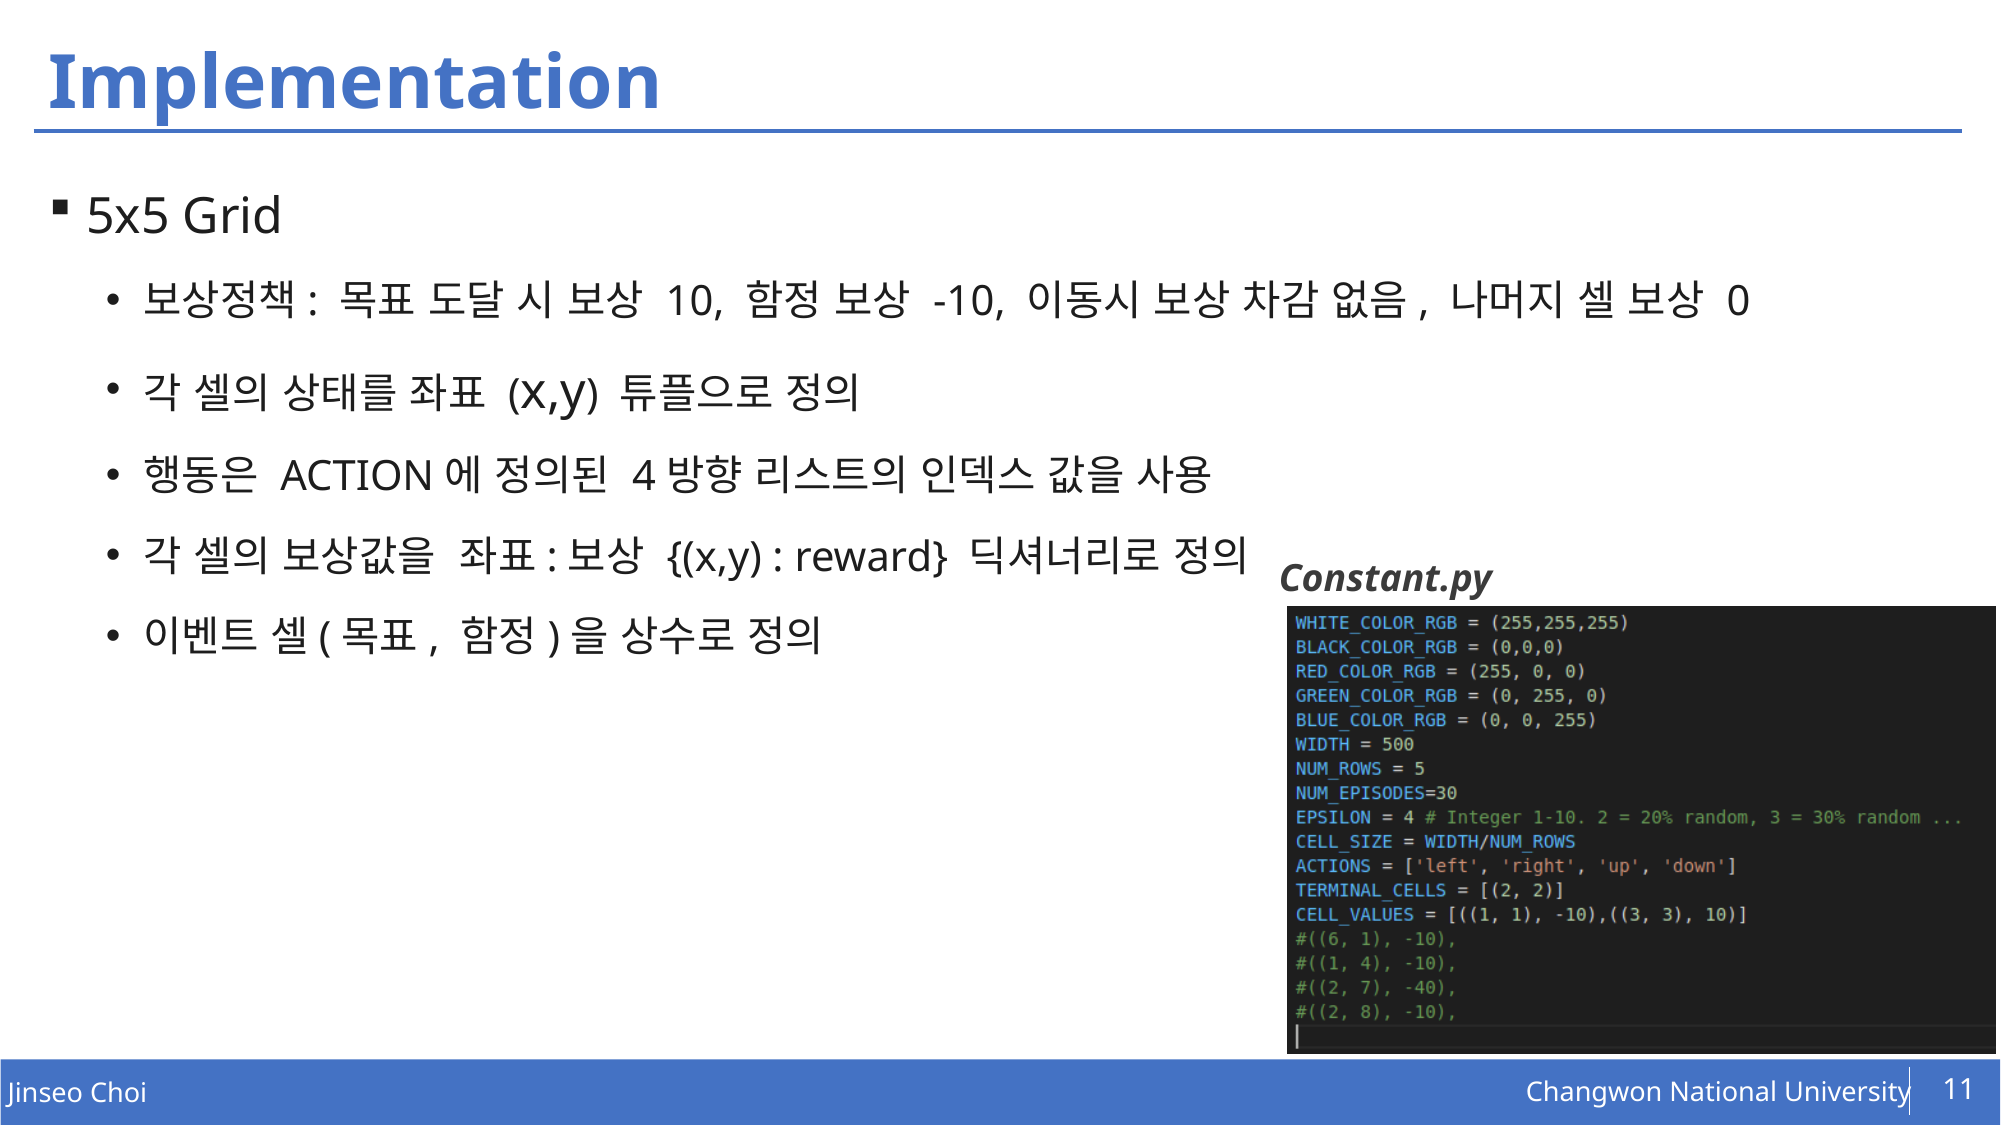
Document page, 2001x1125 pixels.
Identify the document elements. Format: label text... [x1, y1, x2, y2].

text_box Constant.py [1263, 546, 1564, 607]
title Implementation [33, 27, 1963, 143]
list 5x5 Grid 보상정책: 목표 도달 시 보상 10, 함정 보상 -10, 이동시 보상 차감 없음, 나머지 셀 보상 0 각 셀의 상태를 좌표 (x,y) 튜플으로 정의 행동은 ACTION에 정의된 4방향 리스트의 인덱스 값을 사용 각 셀의 보상값을 좌표:보상 {(x,y) : reward} 딕셔너리로 정의 이벤트 셀(목표, 함정)을 상수로 정의 [33, 152, 1963, 997]
slide_number 11 [1922, 1060, 1996, 1121]
picture [1287, 606, 1996, 1054]
